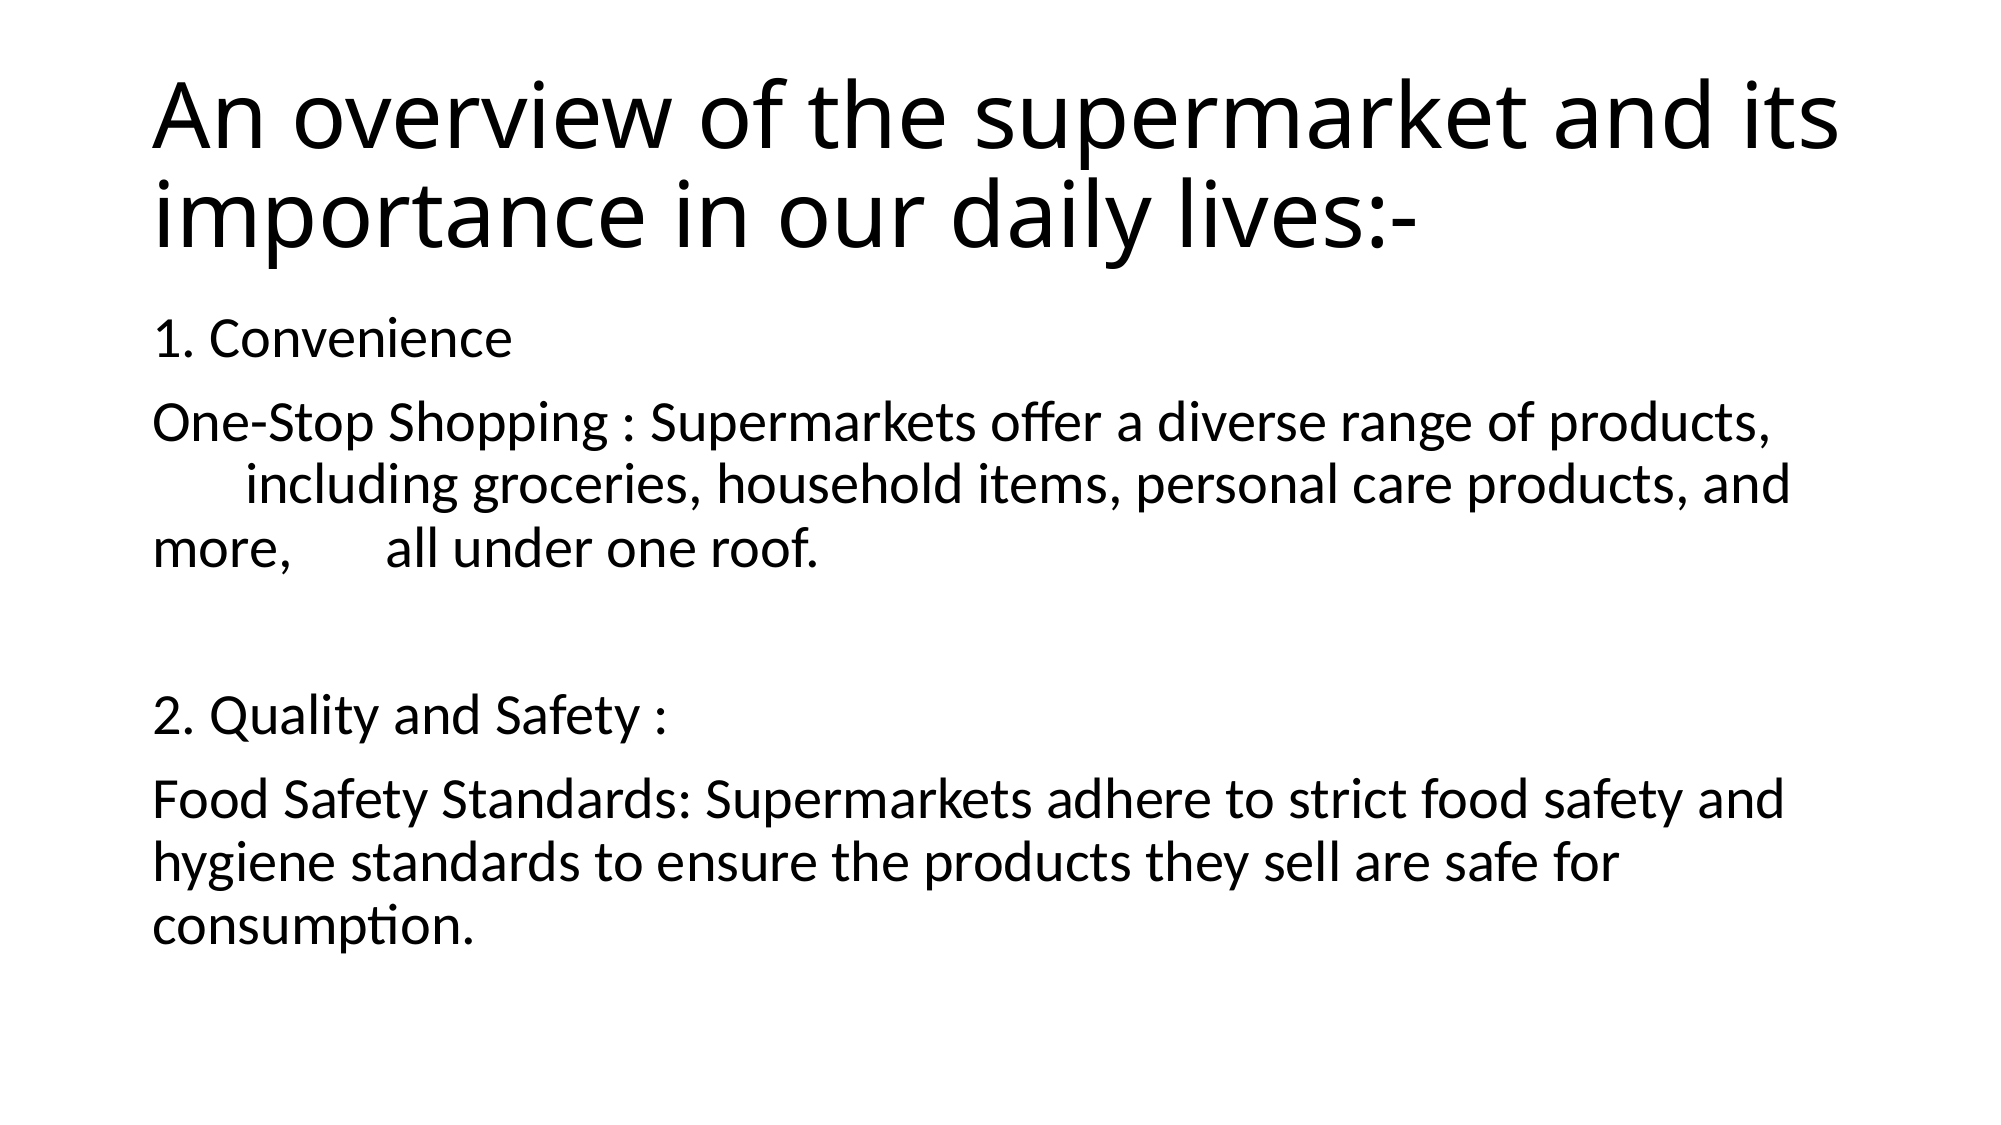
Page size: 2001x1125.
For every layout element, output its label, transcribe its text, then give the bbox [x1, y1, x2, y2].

list 1. Convenience One-Stop Shopping : Supermarkets offer a diverse range of products, including groceries, household items, personal care products, and more, all under one roof. 2. Quality and Safety : Food Safety Standards: Supermarkets adhere to strict food safety and hygiene standards to ensure the products they sell are safe for consumption. [137, 299, 1863, 1014]
title An overview of the supermarket and its importance in our daily lives:- [137, 59, 1863, 278]
